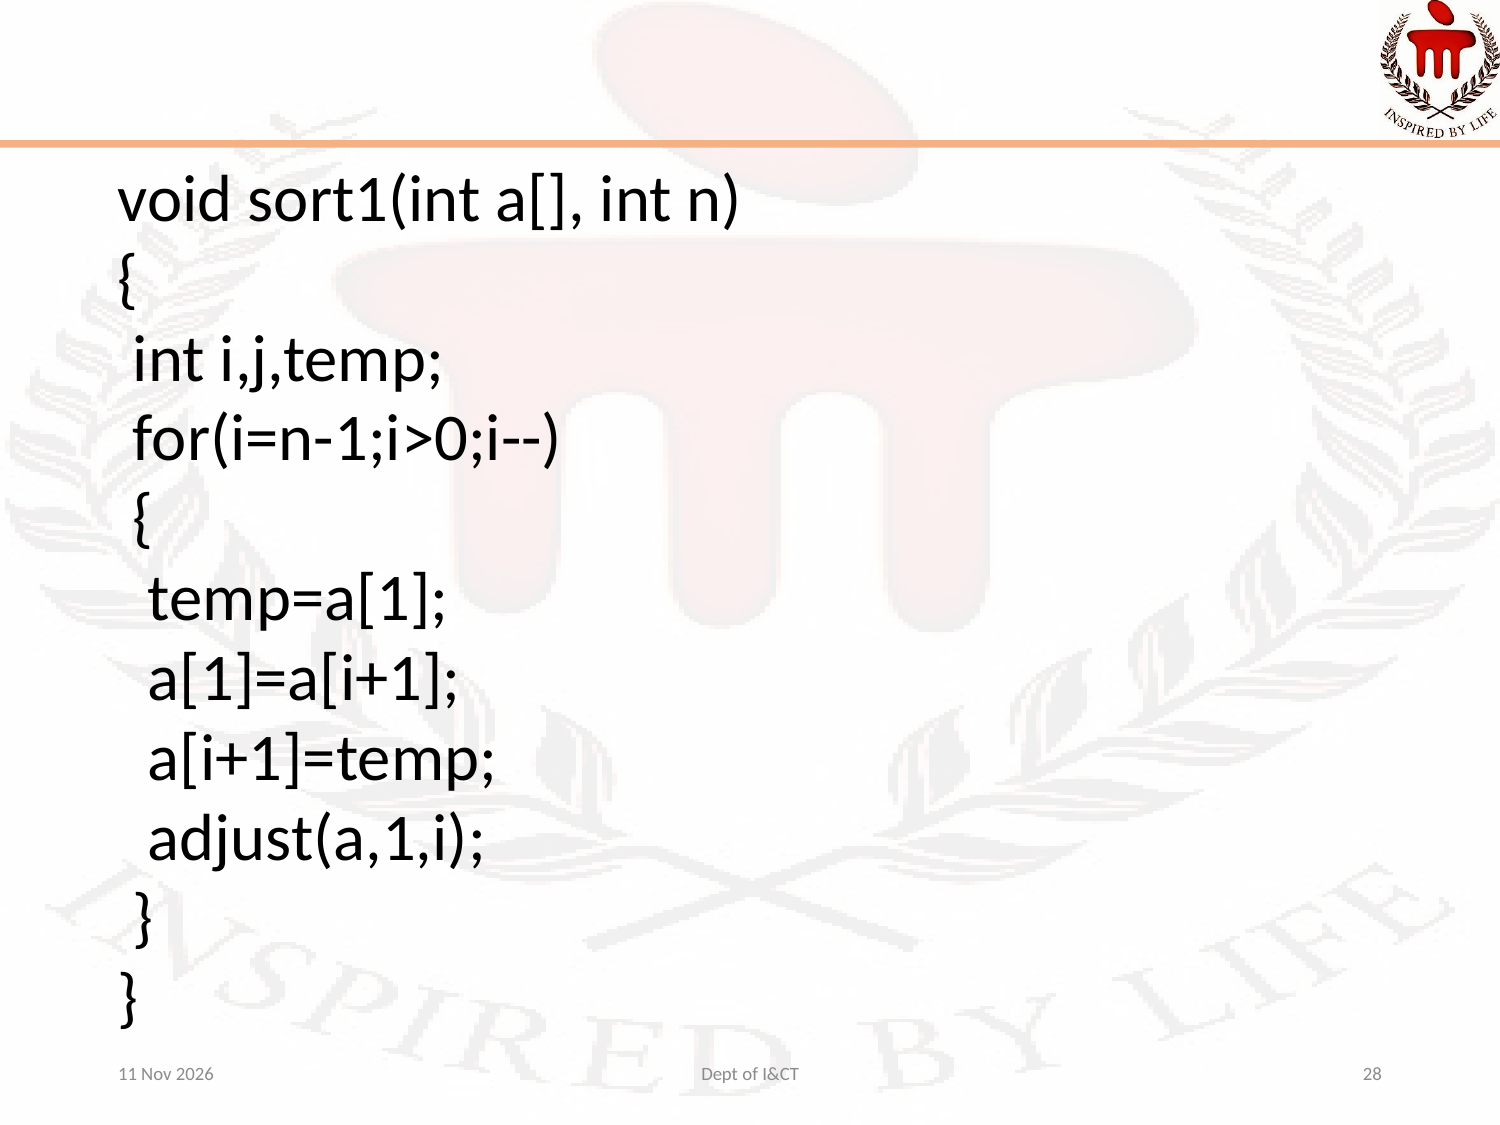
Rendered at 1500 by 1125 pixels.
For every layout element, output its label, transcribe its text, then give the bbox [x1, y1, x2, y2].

picture [1380, 0, 1500, 140]
text_box void sort1(int a[], int n) { int i,j,temp; for(i=n-1;i>0;i--) { temp=a[1]; a[1]=a[i+1]; a[i+1]=temp; adjust(a,1,i); } } [103, 146, 1397, 1042]
slide_number 2-Dec-22 [103, 1042, 441, 1103]
footer Dept of I&CT [496, 1042, 1004, 1103]
slide_number 28 [1059, 1042, 1397, 1103]
